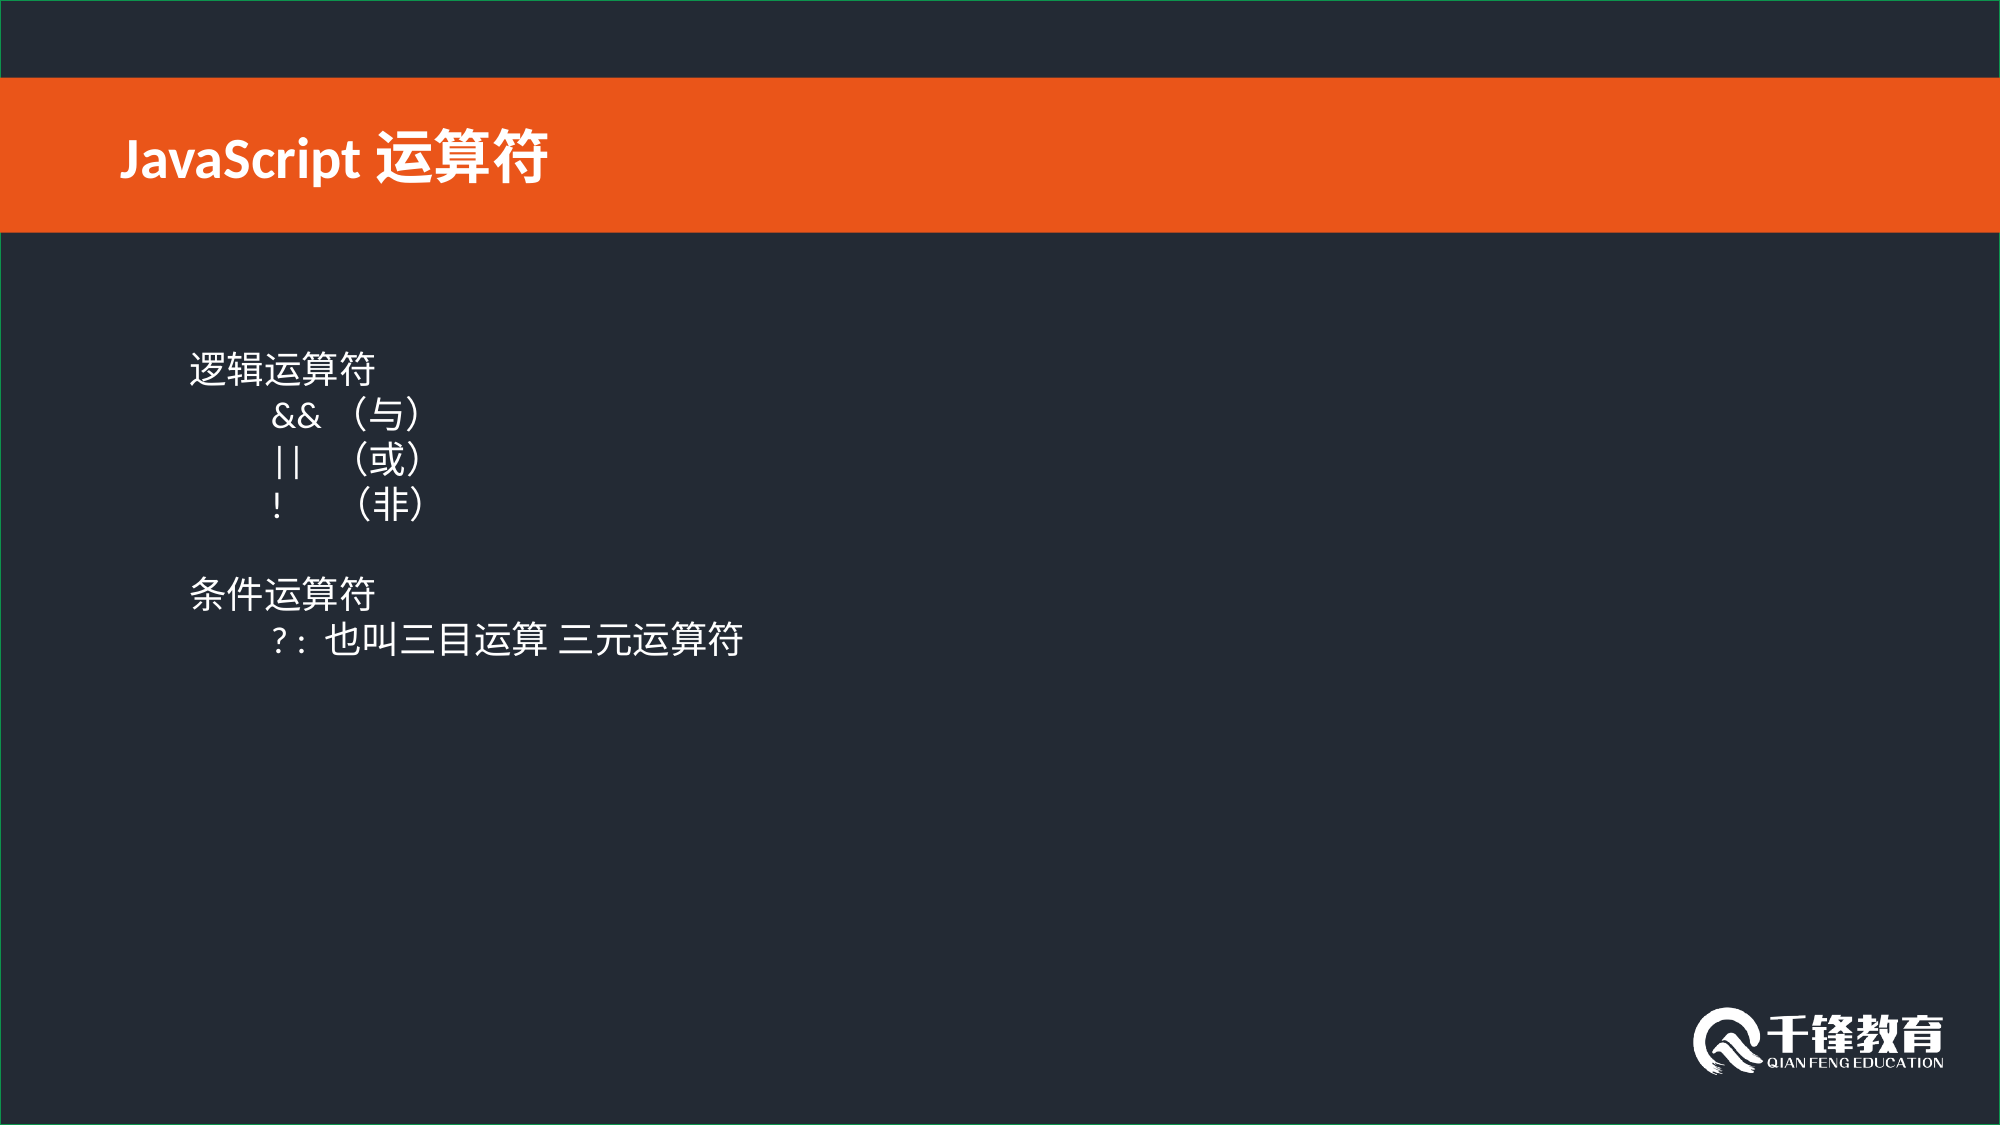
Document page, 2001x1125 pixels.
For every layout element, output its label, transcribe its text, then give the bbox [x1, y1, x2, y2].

text_box [0, 77, 2000, 234]
text_box [0, 234, 2000, 1125]
picture [1691, 1002, 1948, 1080]
text_box JavaScript运算符 [106, 112, 844, 198]
text_box [0, 0, 2000, 77]
text_box 逻辑运算符 &&（与） || （或） ! （非） 条件运算符 ? : 也叫三目运算 三元运算符 [106, 338, 1829, 849]
